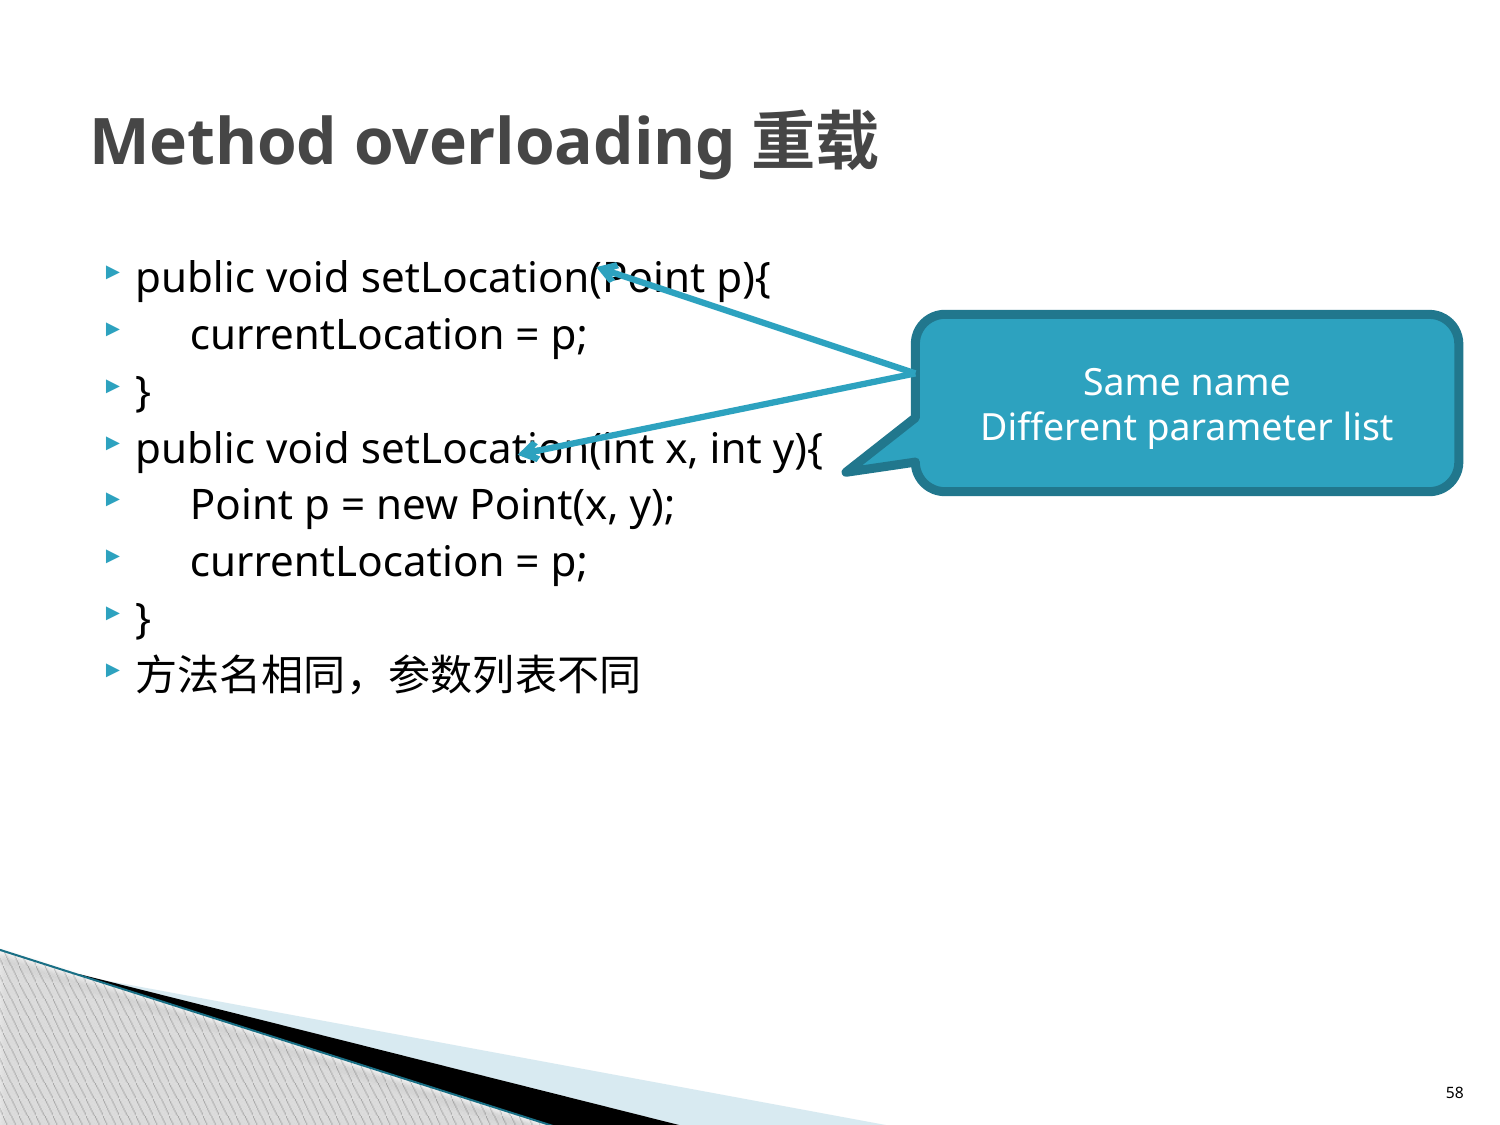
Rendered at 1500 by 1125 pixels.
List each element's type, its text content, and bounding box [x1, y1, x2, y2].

list public void setLocation(Point p){ currentLocation = p; } public void setLocation(int x, int y){ Point p = new Point(x, y); currentLocation = p; } 方法名相同，参数列表不同 [75, 242, 1425, 986]
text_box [517, 373, 916, 455]
slide_number 58 [1418, 1051, 1479, 1112]
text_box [596, 266, 916, 373]
title Method overloading重载 [75, 45, 1425, 233]
text_box Same name Different parameter list [841, 309, 1464, 497]
